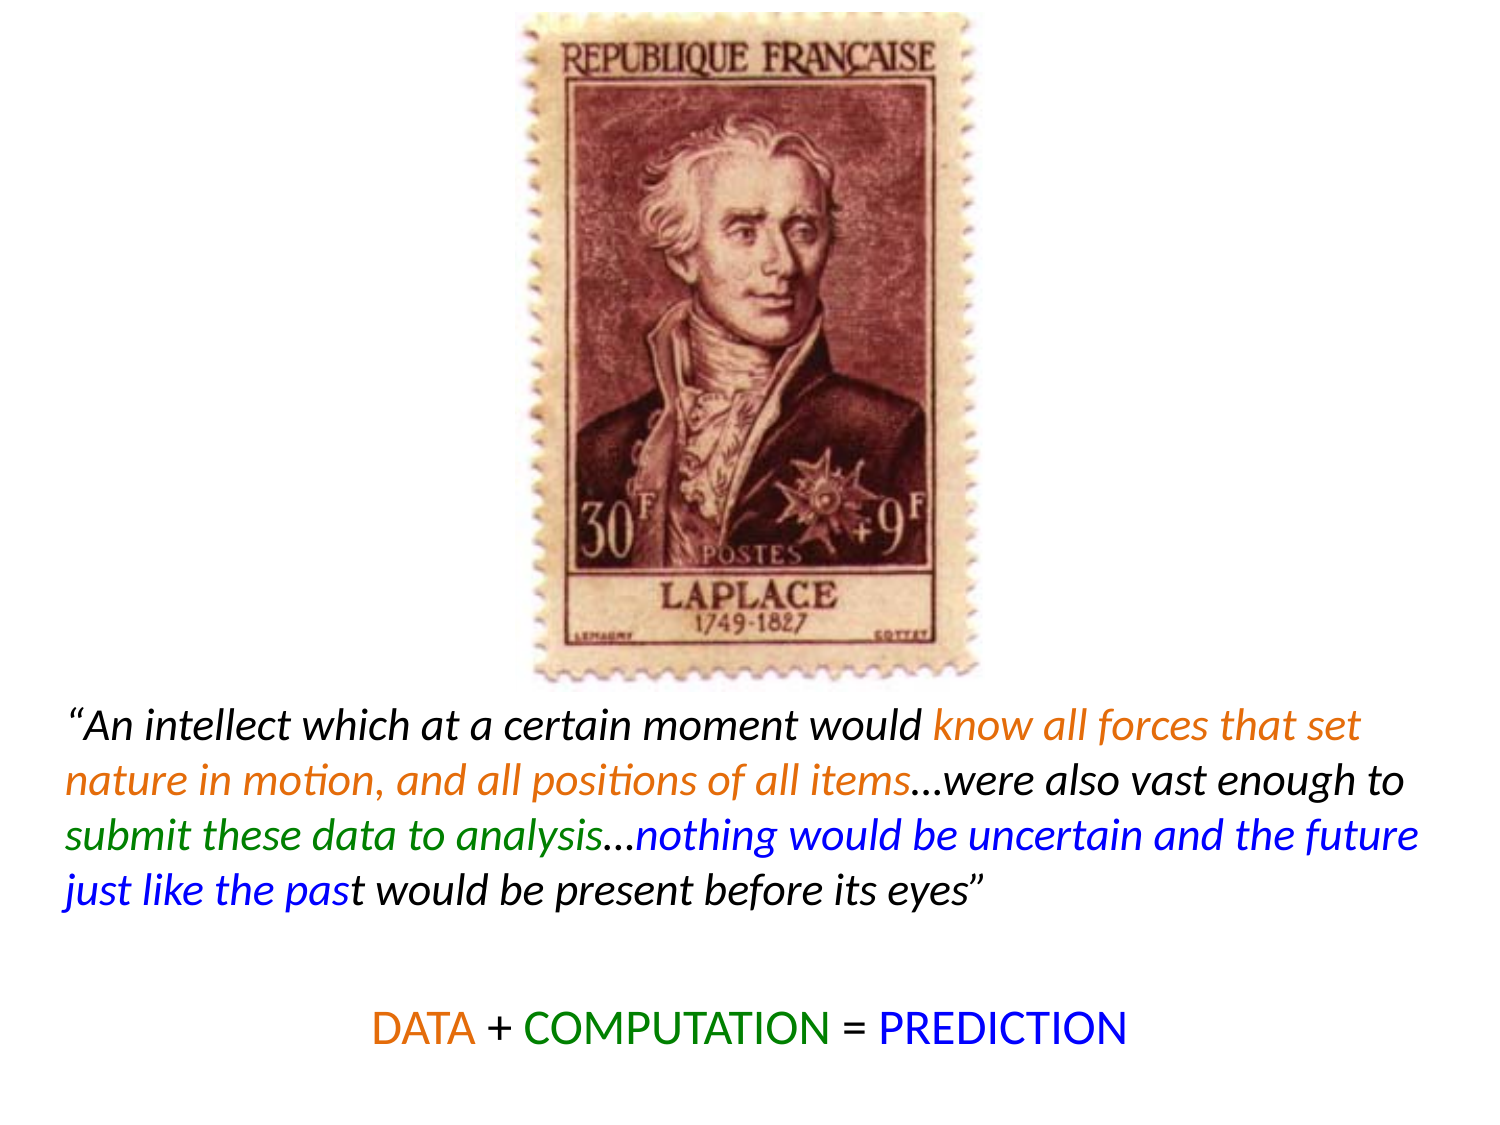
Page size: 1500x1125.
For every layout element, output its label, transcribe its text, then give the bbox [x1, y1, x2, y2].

text_box “An intellect which at a certain moment would know all forces that set nature in motion, and all positions of all items…were also vast enough to submit these data to analysis…nothing would be uncertain and the future just like the past would be present before its eyes” [50, 687, 1438, 923]
text_box DATA + COMPUTATION = PREDICTION [356, 987, 1143, 1063]
picture [515, 12, 985, 692]
